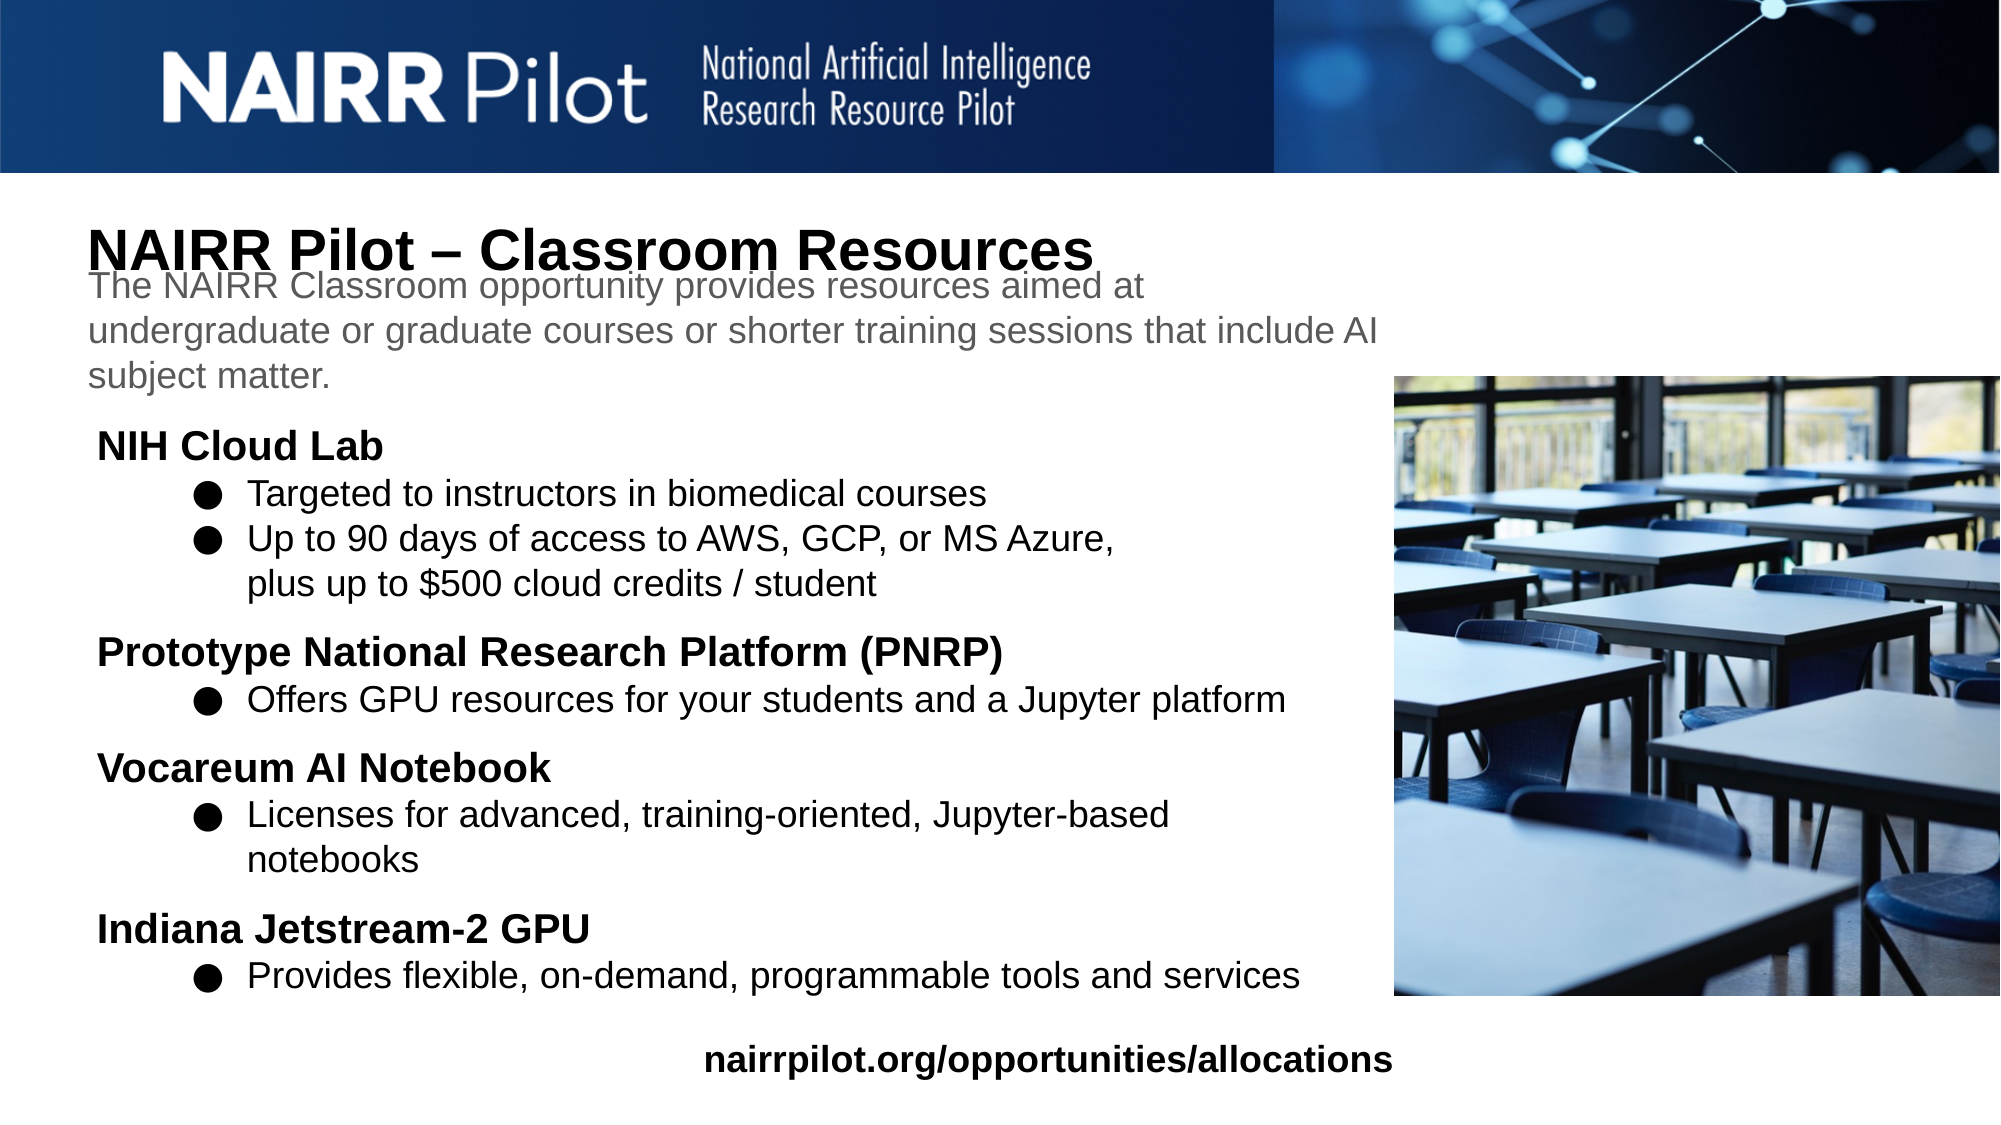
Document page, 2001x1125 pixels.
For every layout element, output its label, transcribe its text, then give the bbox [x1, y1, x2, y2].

text_box The NAIRR Classroom opportunity provides resources aimed at undergraduate or graduate courses or shorter training sessions that include AI subject matter. [72, 290, 1395, 412]
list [0, 0, 2000, 173]
picture [1394, 375, 2000, 996]
text_box NAIRR Pilot – Classroom Resources [72, 204, 1935, 290]
text_box nairrpilot.org/opportunities/allocations [688, 1027, 1442, 1088]
text_box NIH Cloud Lab Targeted to instructors in biomedical courses Up to 90 days of access to AWS, GCP, or MS Azure, plus up to $500 cloud credits / student Prototype National Research Platform (PNRP) Offers GPU resources for your students and a Jupyter platform Vocareum AI Notebook Licenses for advanced, training-oriented, Jupyter-based notebooks Indiana Jetstream-2 GPU Provides flexible, on-demand, programmable tools and services [81, 411, 1361, 1001]
